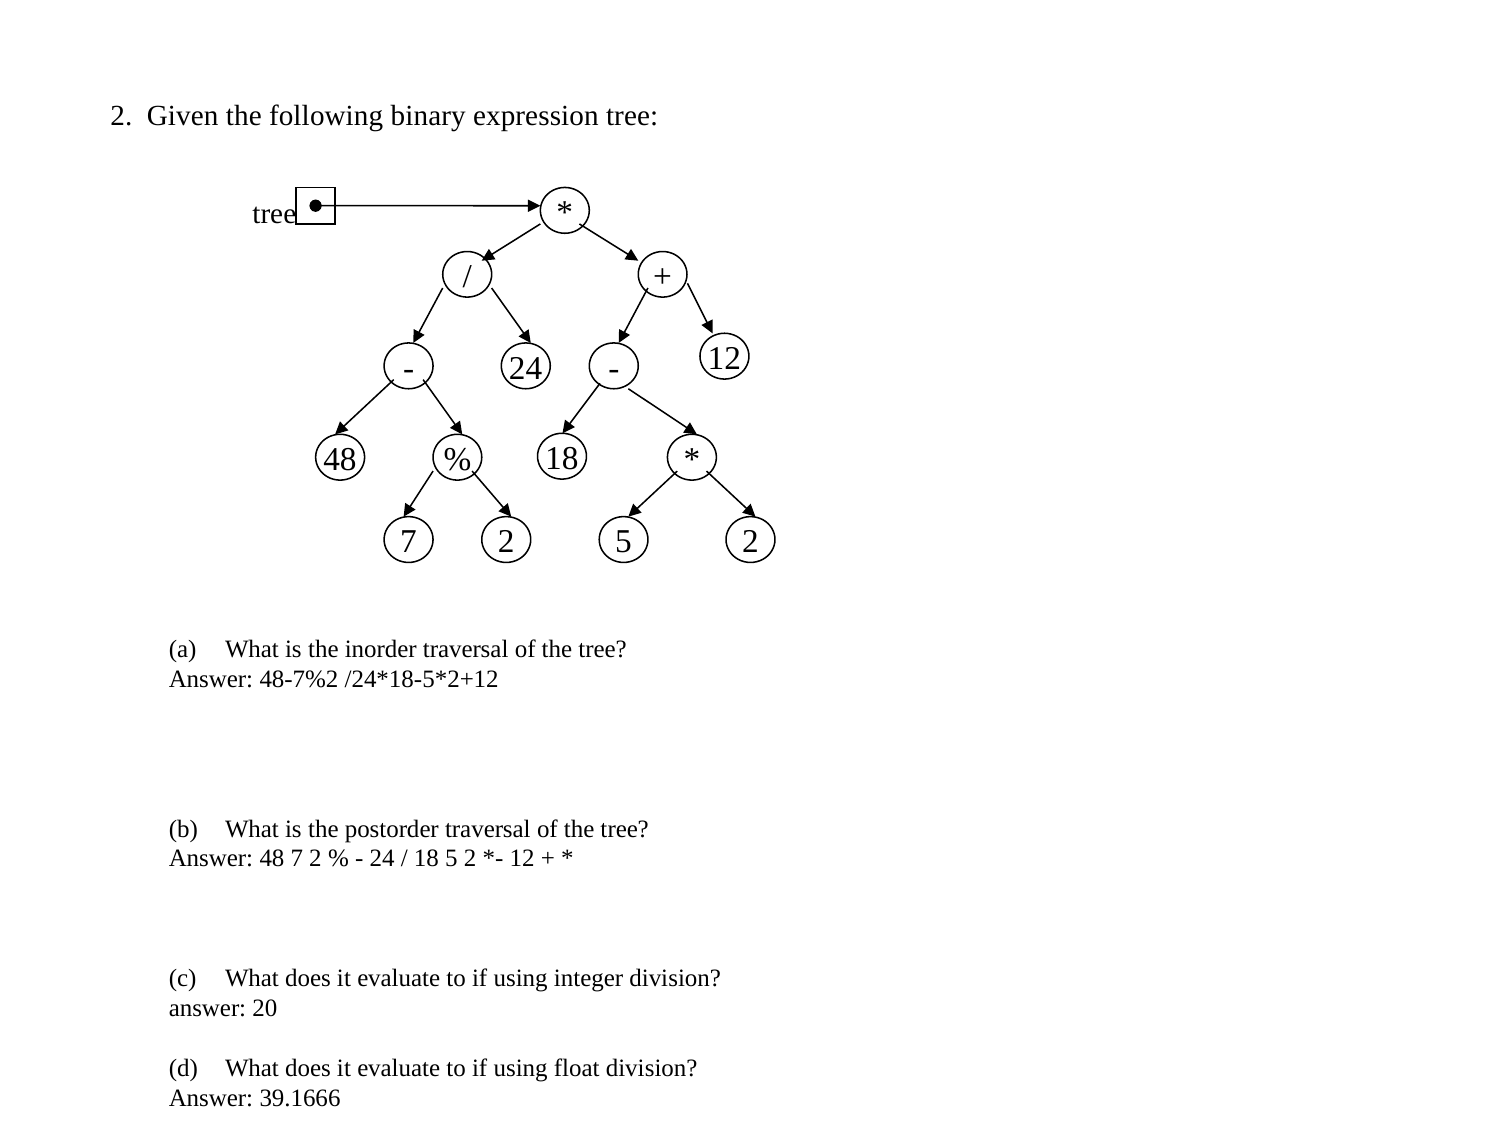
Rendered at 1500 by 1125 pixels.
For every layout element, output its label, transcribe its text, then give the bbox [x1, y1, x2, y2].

text_box 2. Given the following binary expression tree: [95, 89, 674, 139]
text_box What is the inorder traversal of the tree? Answer: 48-7%2 /24*18-5*2+12 What is the postorder traversal of the tree? Answer: 48 7 2 % - 24 / 18 5 2 *- 12 + * What does it evaluate to if using integer division? answer: 20 What does it evaluate to if using float division? Answer: 39.1666 [154, 624, 737, 1125]
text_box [237, 187, 776, 563]
